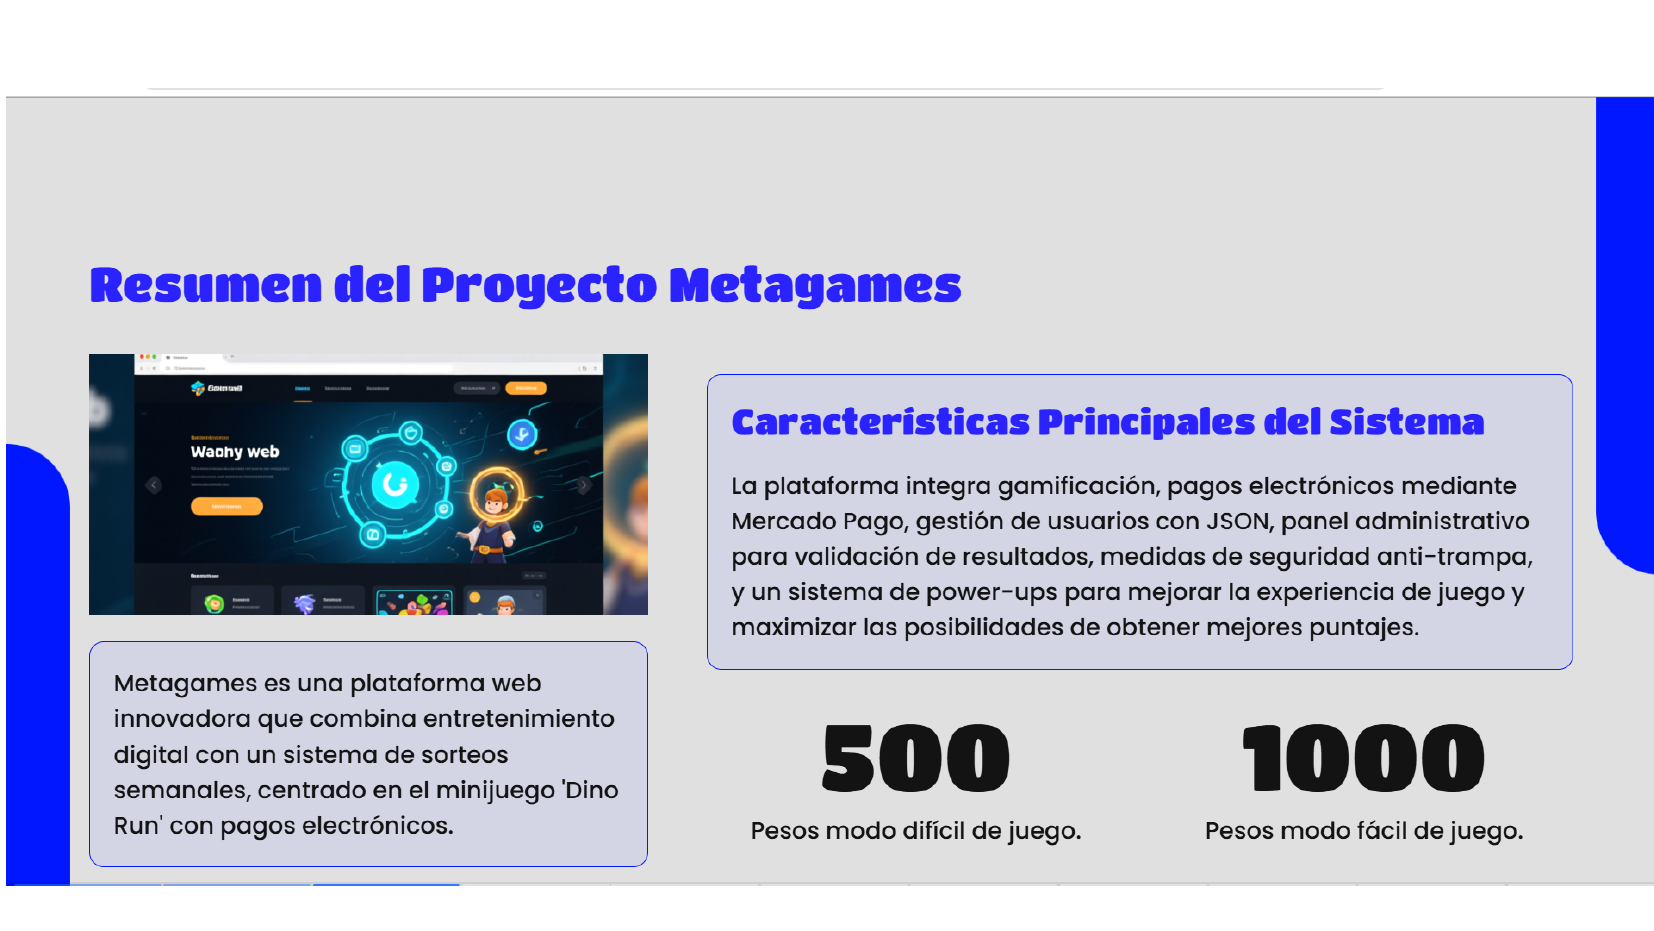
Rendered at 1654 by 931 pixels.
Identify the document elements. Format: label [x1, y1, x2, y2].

picture [6, 88, 1654, 886]
